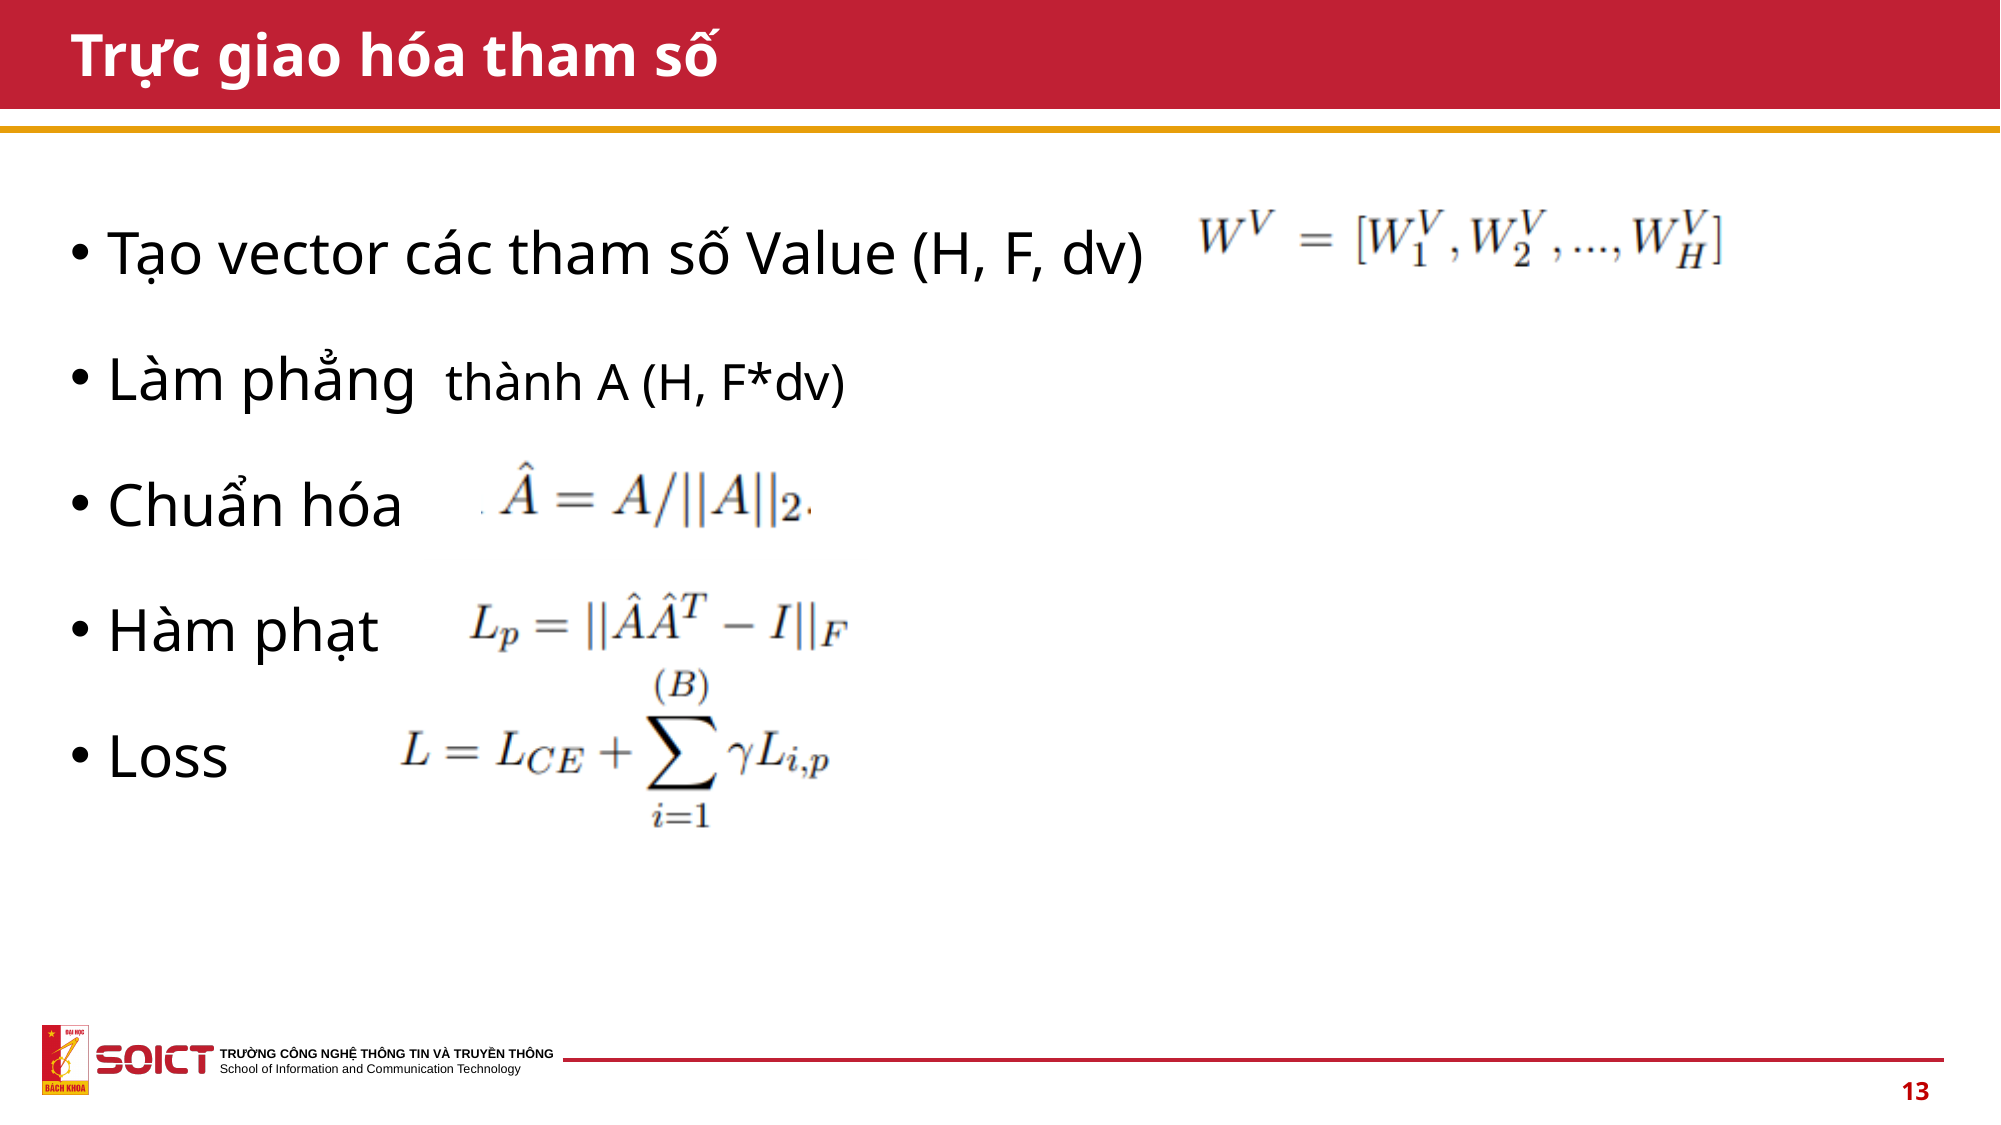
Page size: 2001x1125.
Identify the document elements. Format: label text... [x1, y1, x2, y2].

picture [42, 1025, 214, 1095]
text_box 13 [1606, 1068, 1945, 1114]
picture [385, 558, 868, 837]
picture [481, 445, 811, 549]
picture [1192, 190, 1737, 279]
title Trực giao hóa tham số [55, 18, 1945, 90]
